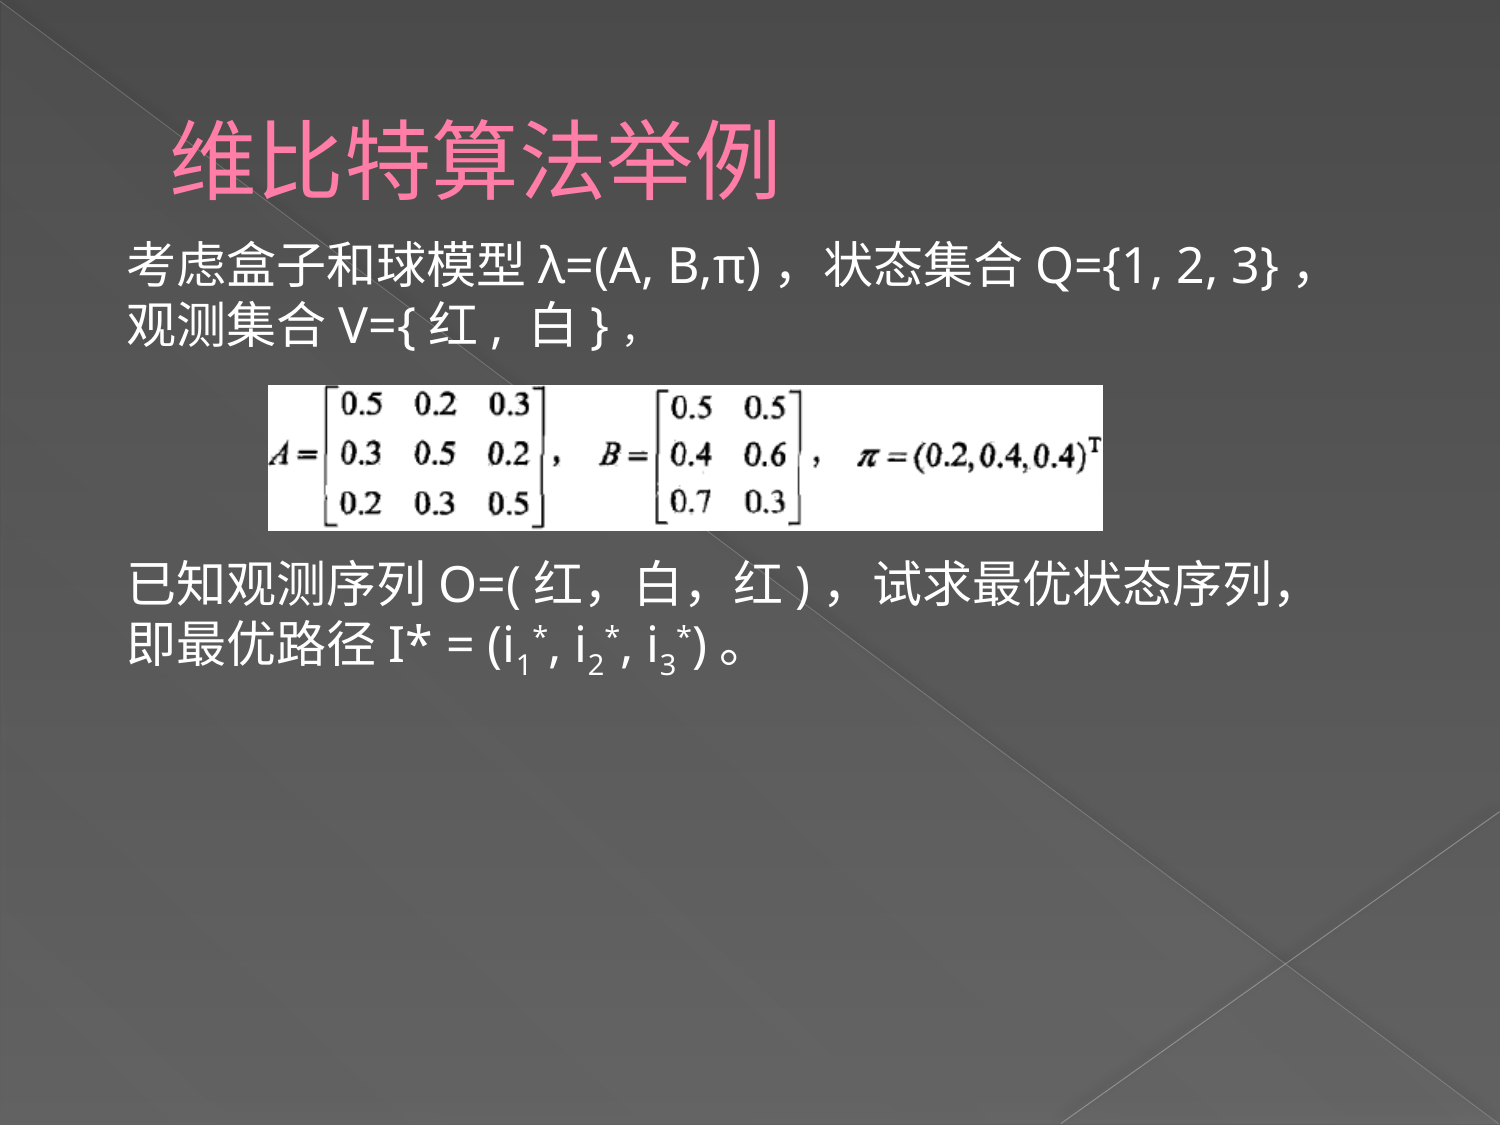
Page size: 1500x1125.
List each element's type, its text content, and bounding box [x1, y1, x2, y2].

text_box 已知观测序列O=(红，白，红)，试求最优状态序列，即最优路径I* = (i1*, i2*, i3*)。 [112, 545, 1306, 689]
picture [267, 385, 1103, 531]
text_box 考虑盒子和球模型λ=(A, B,π)，状态集合Q={1, 2, 3}，观测集合V={红, 白}， [112, 225, 1365, 361]
title 维比特算法举例 [75, 43, 1425, 274]
